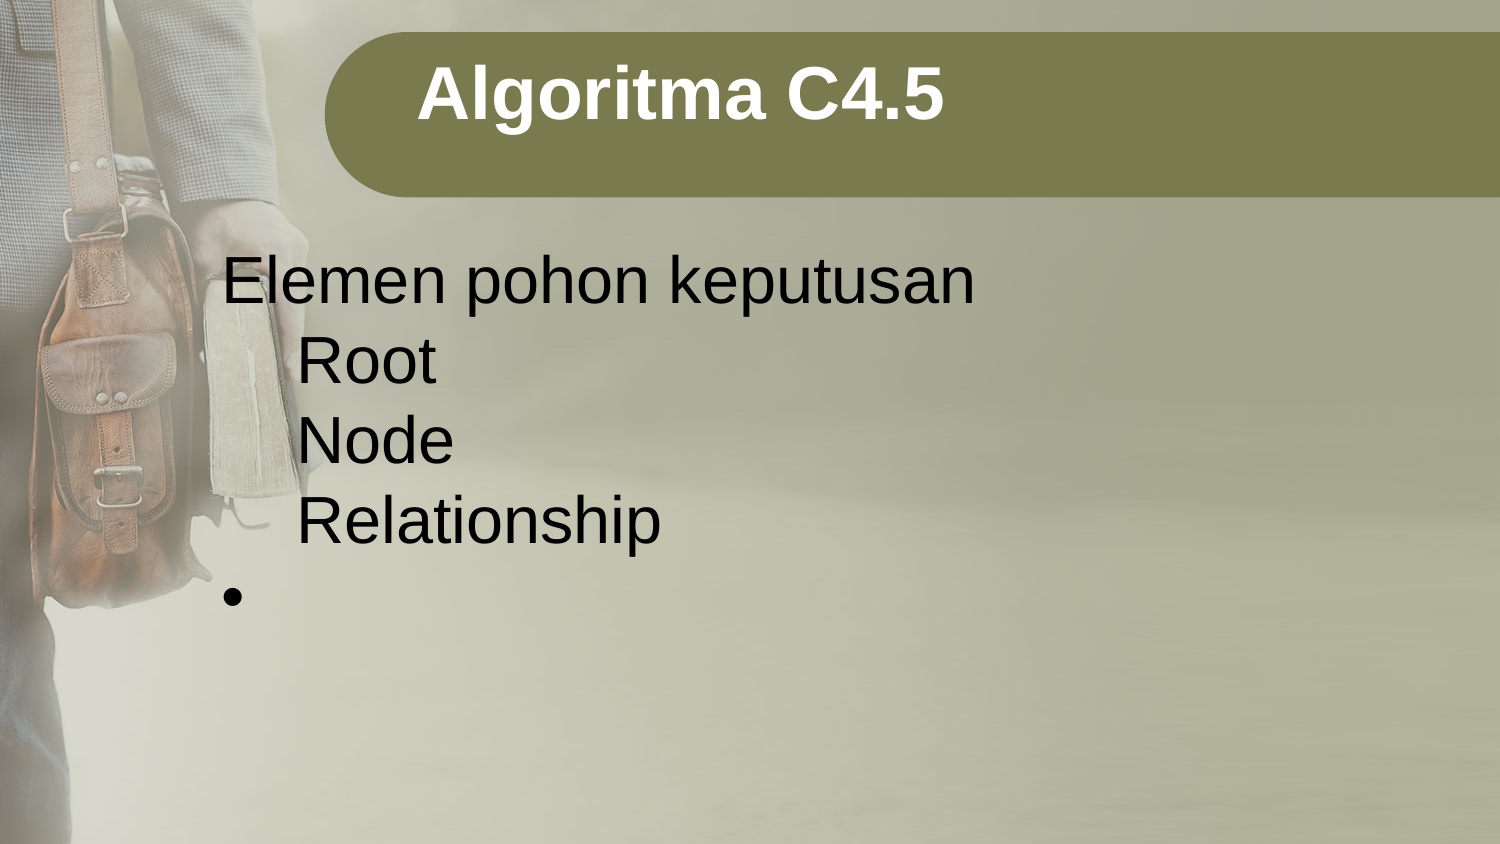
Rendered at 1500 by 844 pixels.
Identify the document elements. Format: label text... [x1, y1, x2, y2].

text_box Elemen pohon keputusan Root Node Relationship [206, 229, 1294, 644]
list Algoritma C4.5 [401, 42, 1500, 137]
picture [0, 0, 1500, 844]
